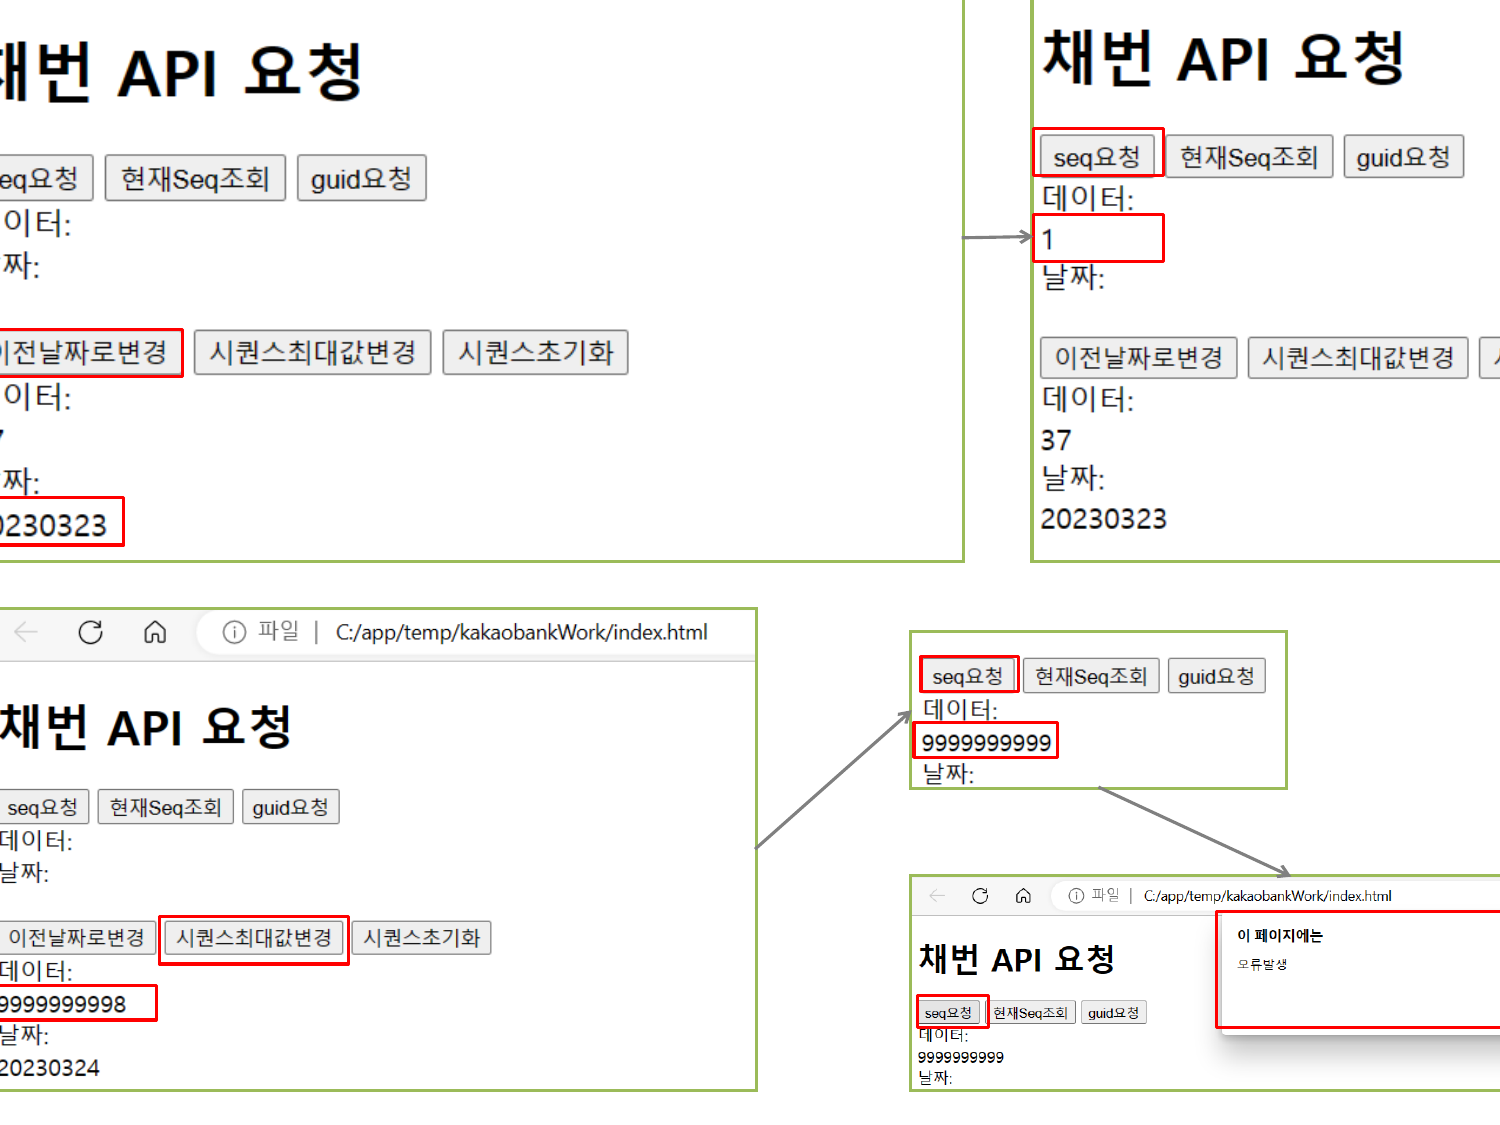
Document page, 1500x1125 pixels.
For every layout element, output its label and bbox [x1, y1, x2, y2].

picture [1033, 0, 1500, 561]
picture [0, 0, 962, 560]
picture [911, 633, 1286, 788]
picture [0, 609, 756, 1089]
text_box [1098, 786, 1292, 877]
picture [911, 876, 1500, 1089]
text_box [754, 709, 912, 850]
